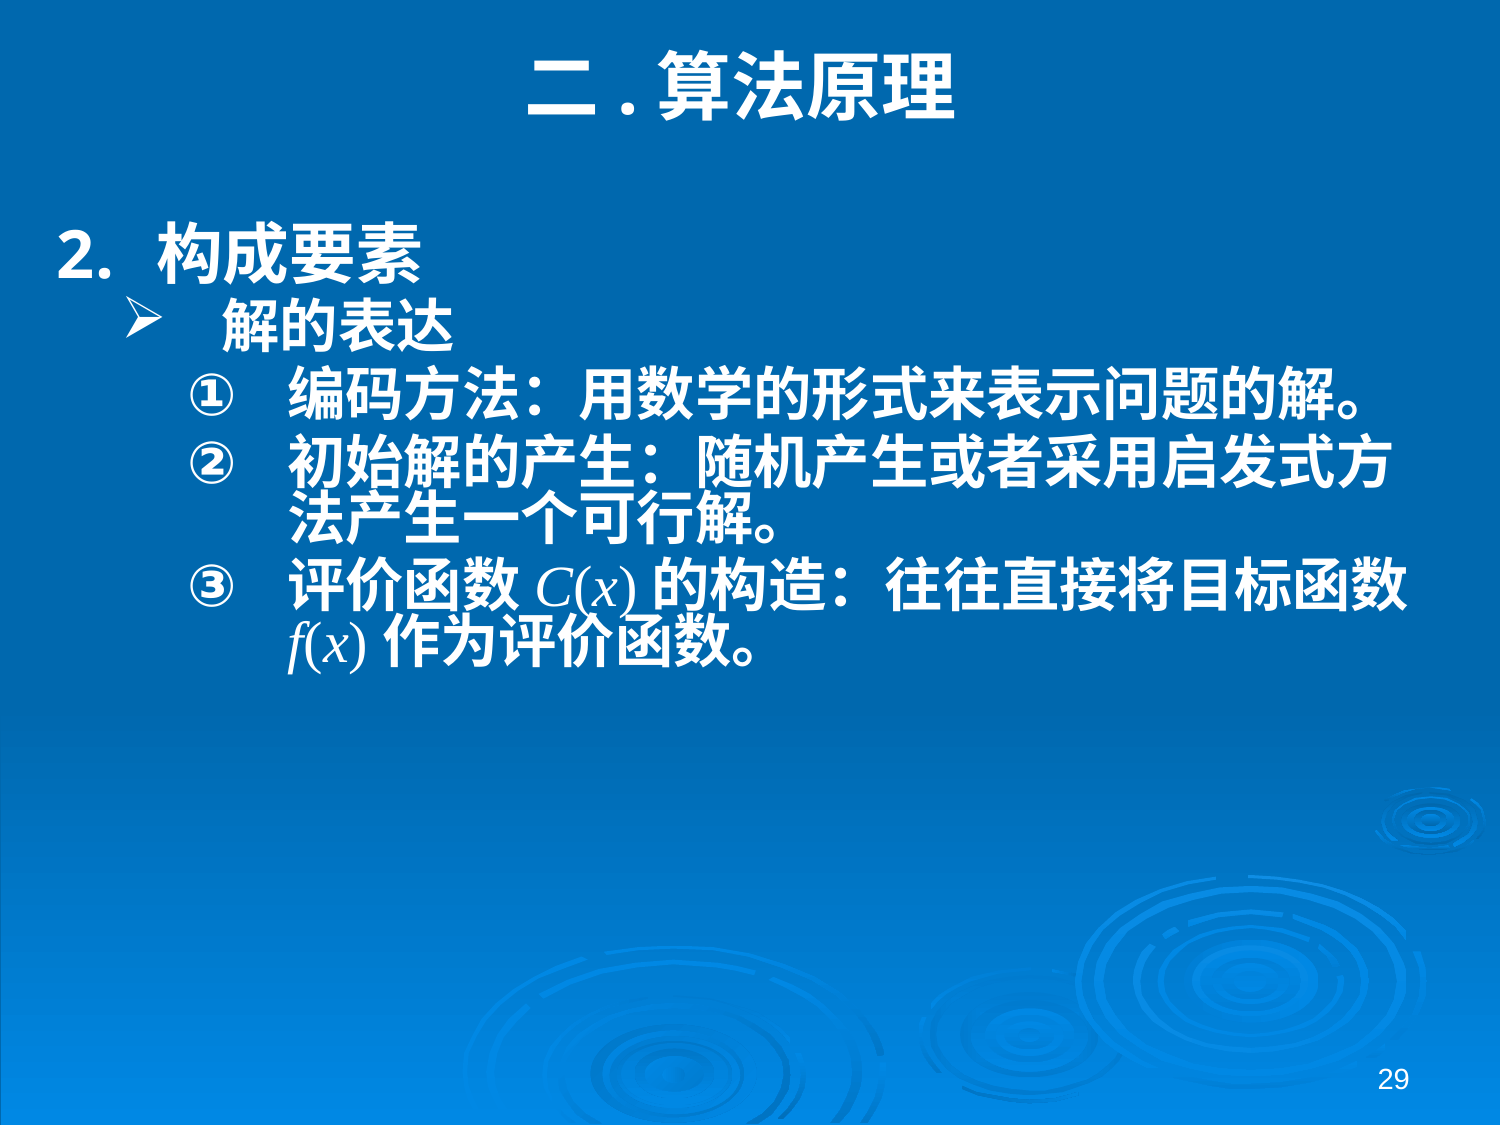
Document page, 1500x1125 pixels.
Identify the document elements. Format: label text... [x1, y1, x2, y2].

list 构成要素 解的表达 编码方法：用数学的形式来表示问题的解。 初始解的产生：随机产生或者采用启发式方法产生一个可行解。 评价函数C(x)的构造：往往直接将目标函数f(x)作为评价函数。 [40, 219, 1460, 1059]
slide_number 29 [1074, 1059, 1426, 1103]
title 二.算法原理 [33, 30, 1448, 138]
